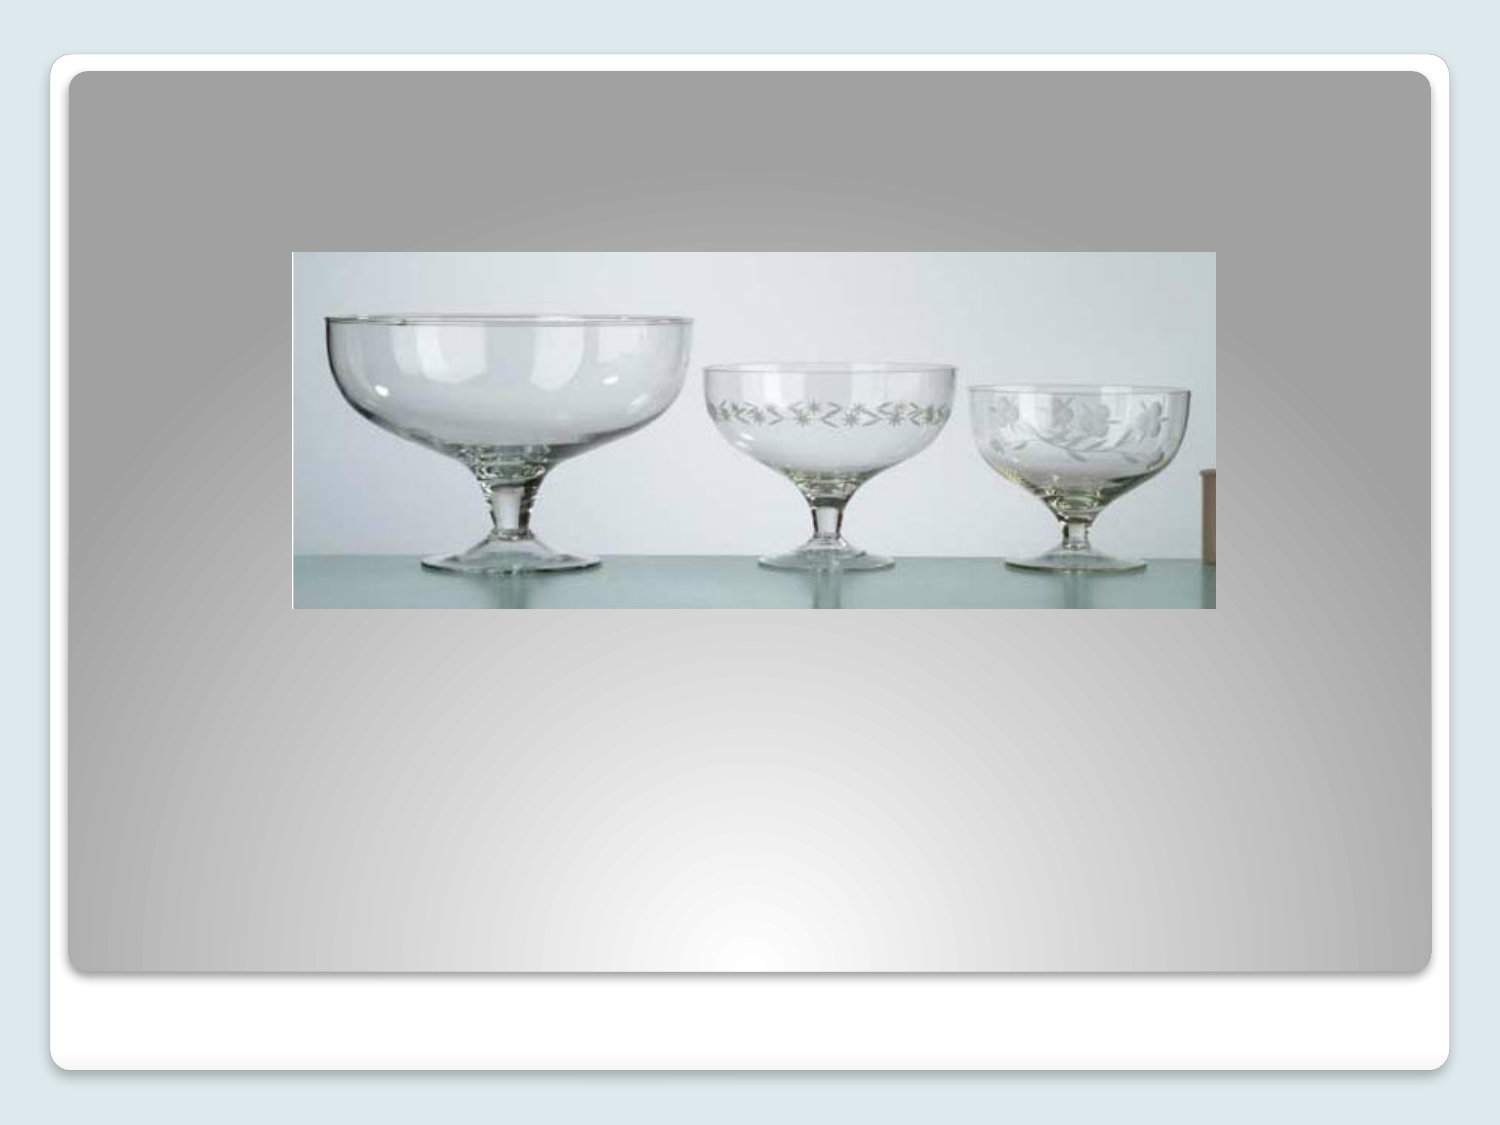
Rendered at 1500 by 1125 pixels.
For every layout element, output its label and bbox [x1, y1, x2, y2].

list [291, 252, 1216, 609]
